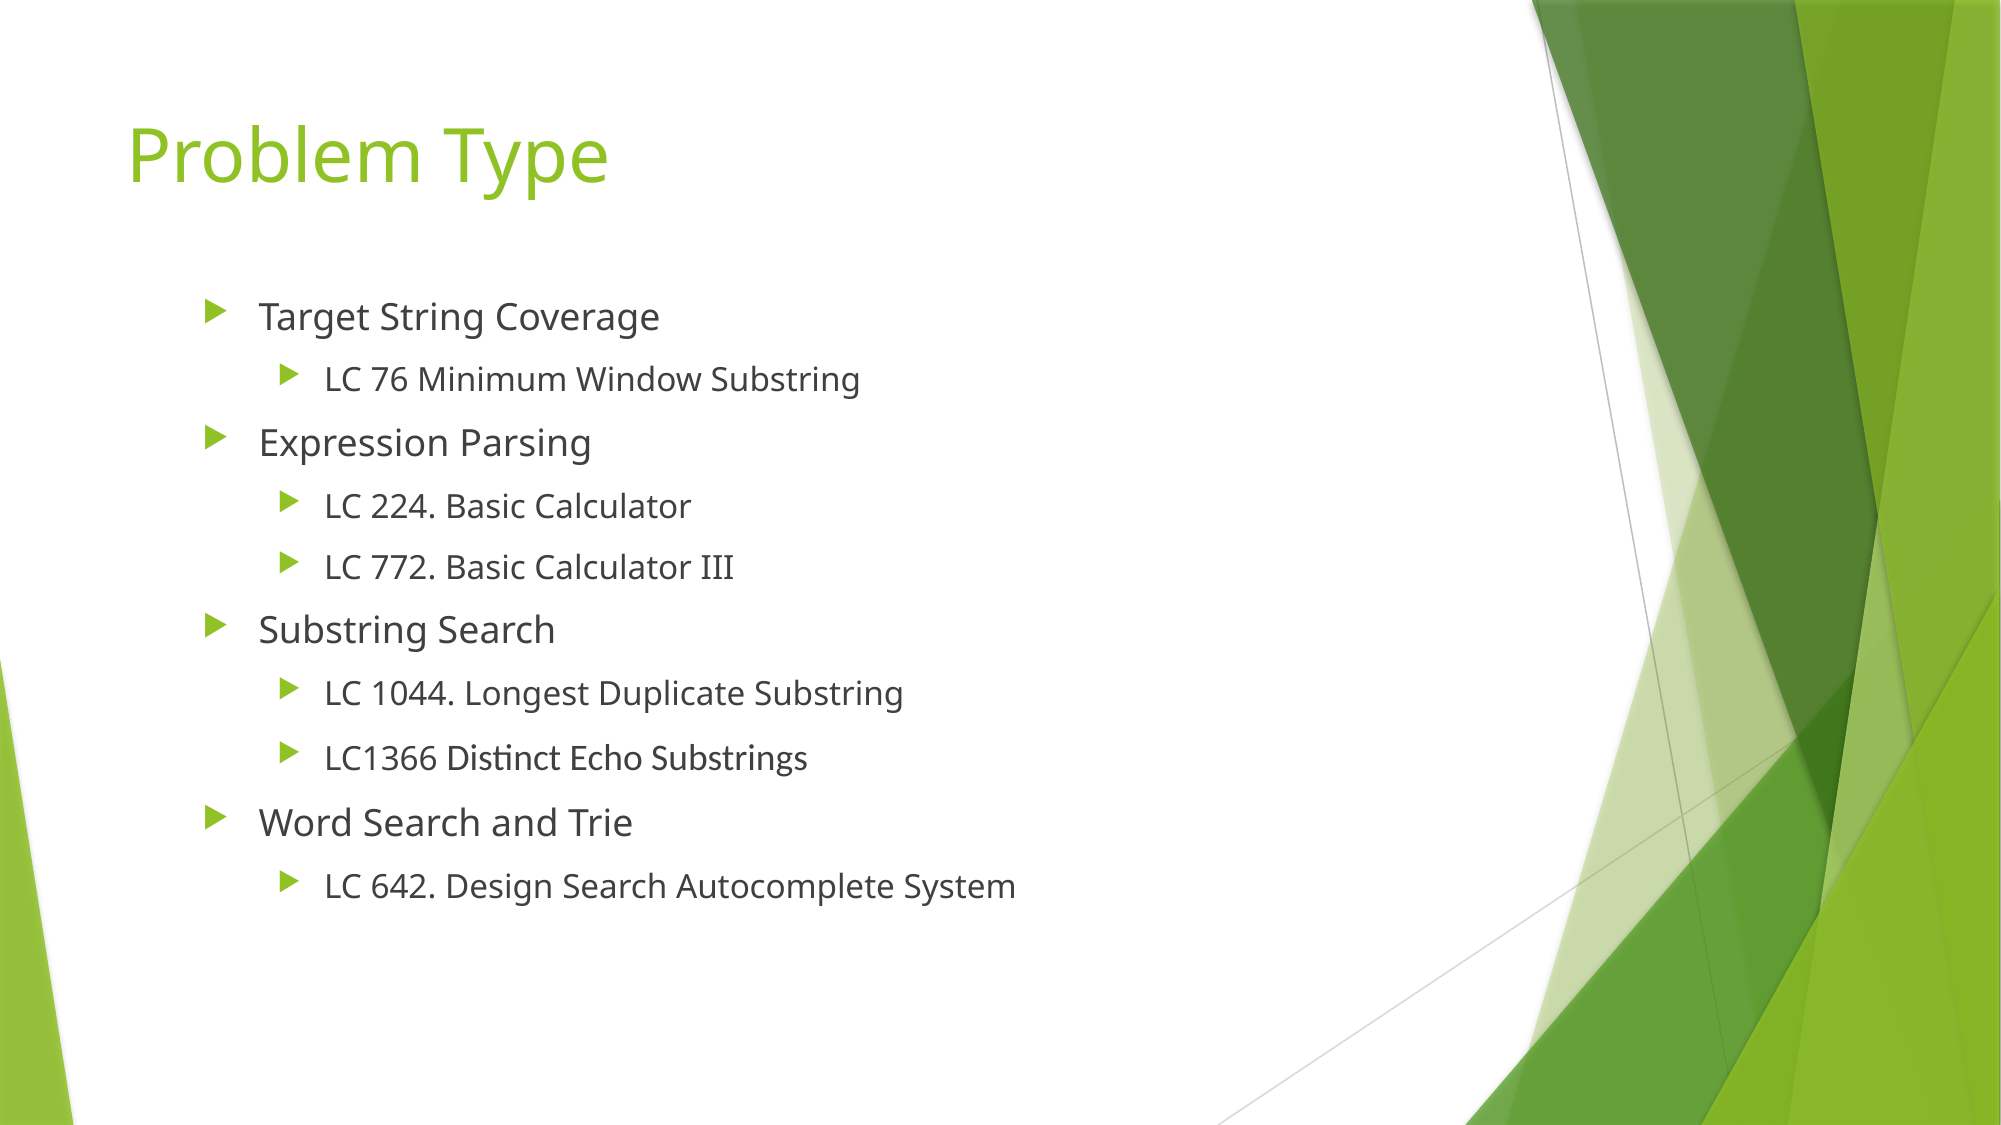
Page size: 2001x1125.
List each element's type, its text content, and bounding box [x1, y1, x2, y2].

list Target String Coverage LC 76 Minimum Window Substring Expression Parsing LC 224. Basic Calculator LC 772. Basic Calculator III Substring Search LC 1044. Longest Duplicate Substring LC1366 Distinct Echo Substrings Word Search and Trie LC 642. Design Search Autocomplete System [187, 285, 1813, 950]
title Problem Type [111, 99, 1522, 317]
